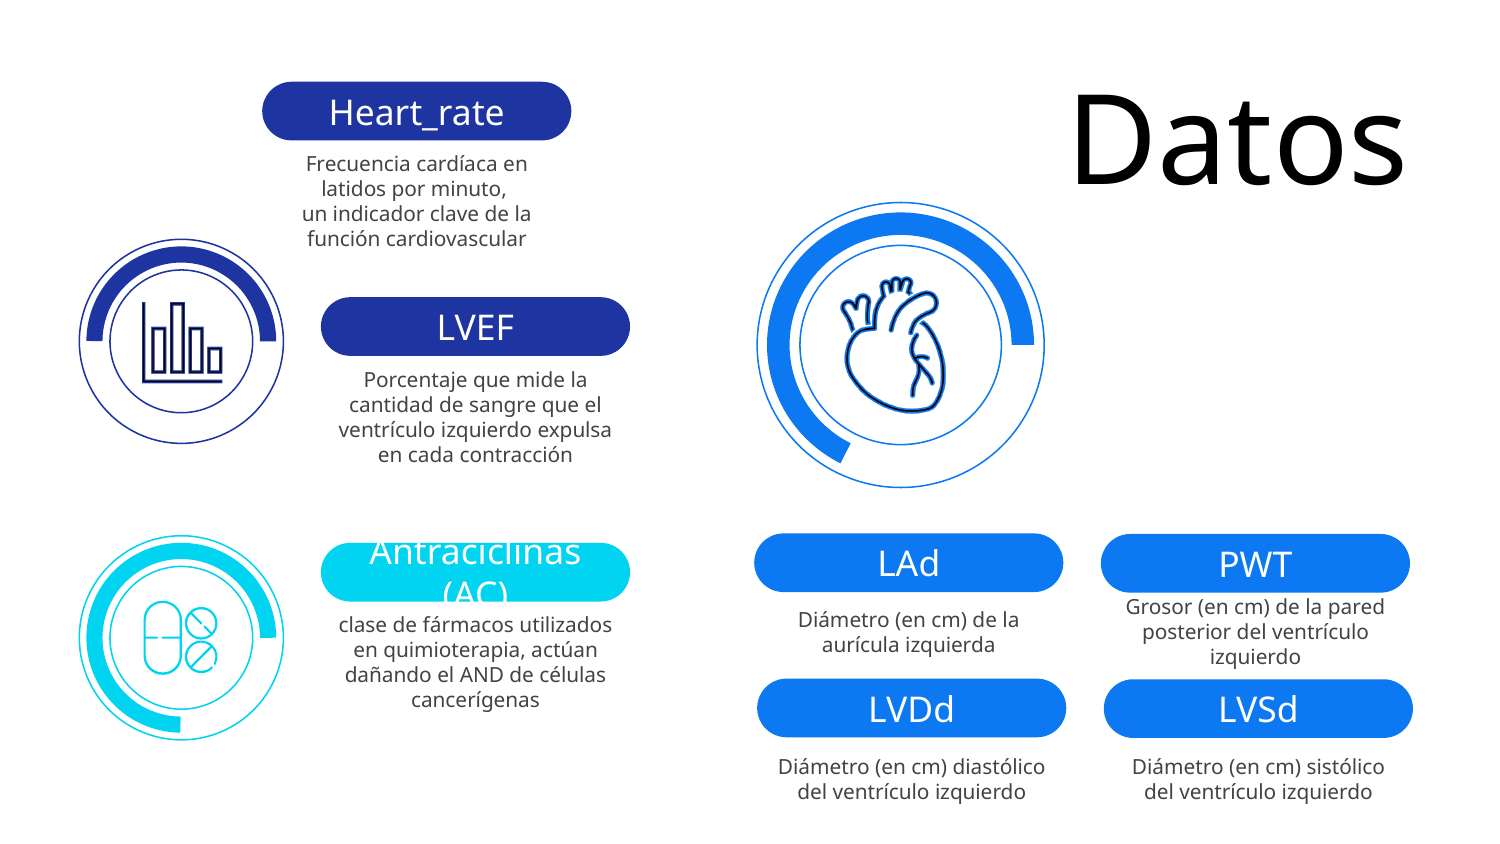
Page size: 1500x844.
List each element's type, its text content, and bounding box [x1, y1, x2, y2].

title Datos [576, 94, 1500, 174]
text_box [79, 535, 284, 741]
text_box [143, 600, 220, 676]
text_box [79, 239, 284, 444]
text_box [756, 678, 1067, 837]
picture [815, 265, 974, 424]
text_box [261, 81, 572, 259]
text_box LVEF [320, 297, 631, 356]
text_box Porcentaje que mide la cantidad de sangre que el ventrículo izquierdo expulsa en cada contracción [320, 358, 631, 474]
picture [125, 286, 239, 399]
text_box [756, 202, 1045, 488]
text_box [753, 533, 1064, 680]
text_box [1103, 678, 1414, 837]
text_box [320, 542, 631, 720]
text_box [1100, 533, 1411, 680]
